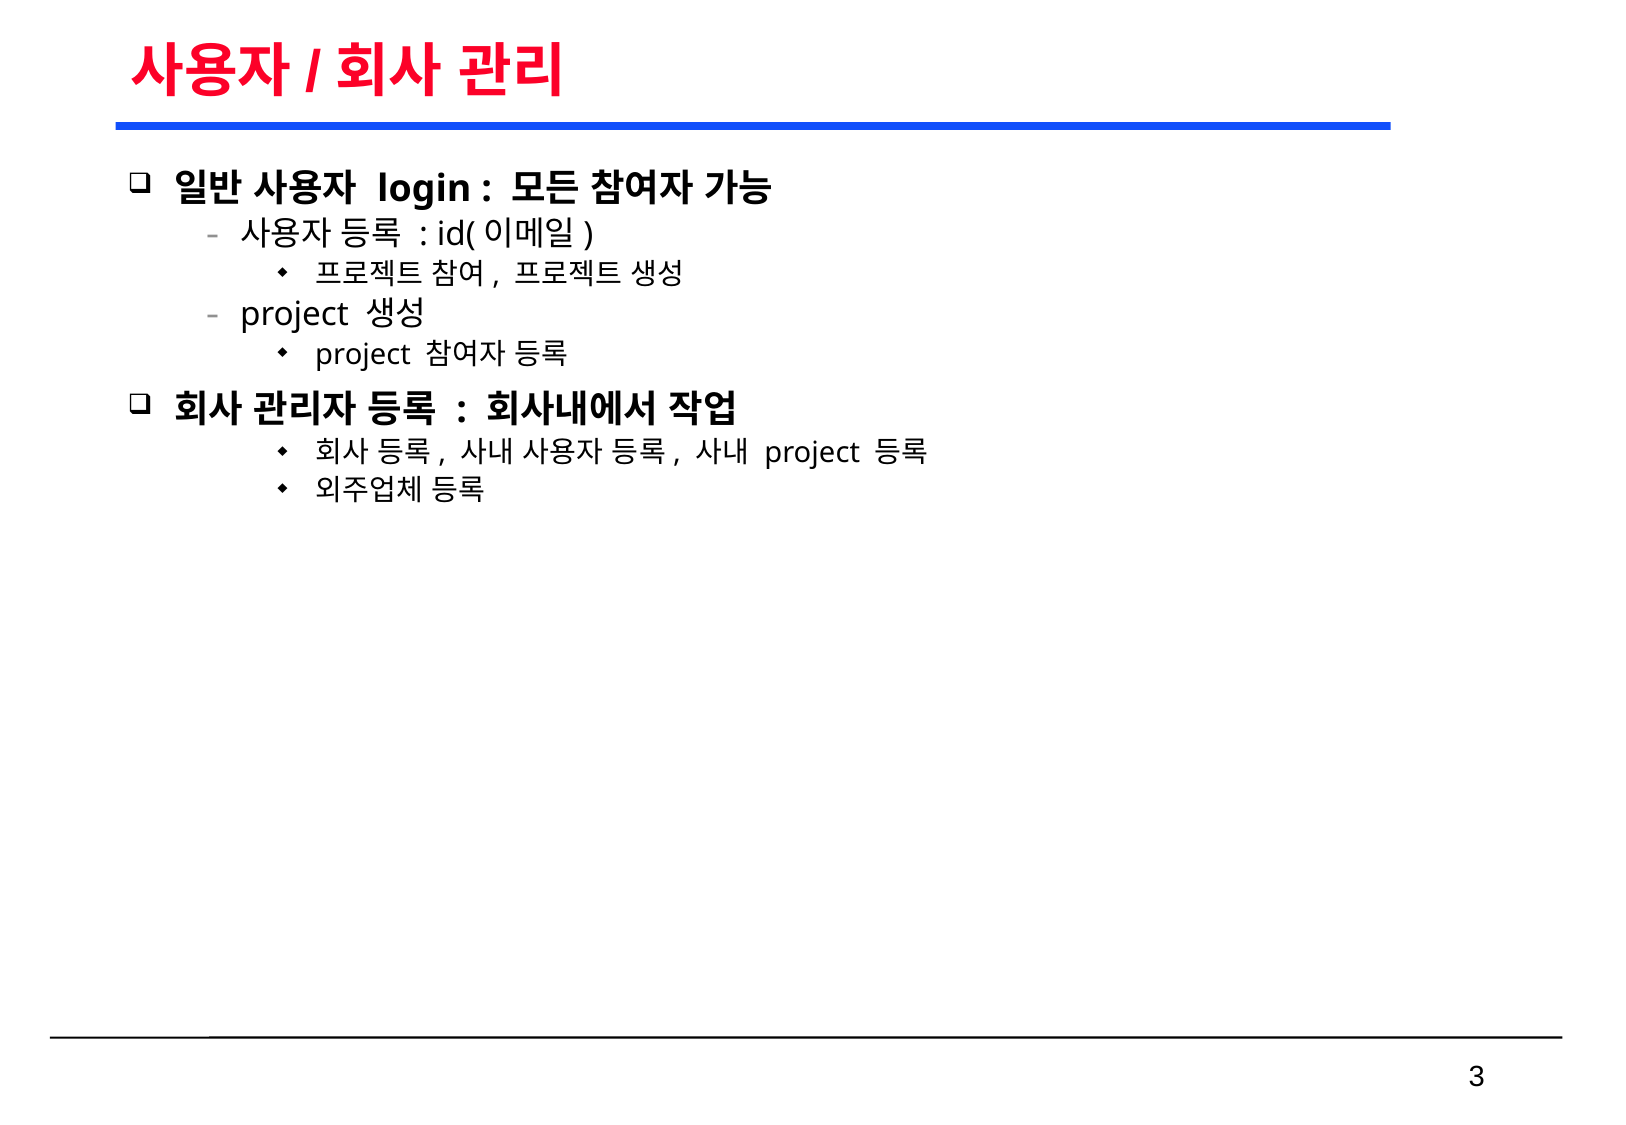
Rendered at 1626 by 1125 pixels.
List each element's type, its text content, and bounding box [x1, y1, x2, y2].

title 사용자/회사 관리 [115, 25, 1510, 120]
slide_number 3 [1162, 1049, 1501, 1101]
list 일반 사용자 login : 모든 참여자 가능 사용자 등록 : id(이메일) 프로젝트 참여, 프로젝트 생성 project 생성 project 참여자 등록 회사 관리자 등록 : 회사내에서 작업 회사 등록, 사내 사용자 등록, 사내 project 등록 외주업체 등록 [112, 147, 1513, 1000]
